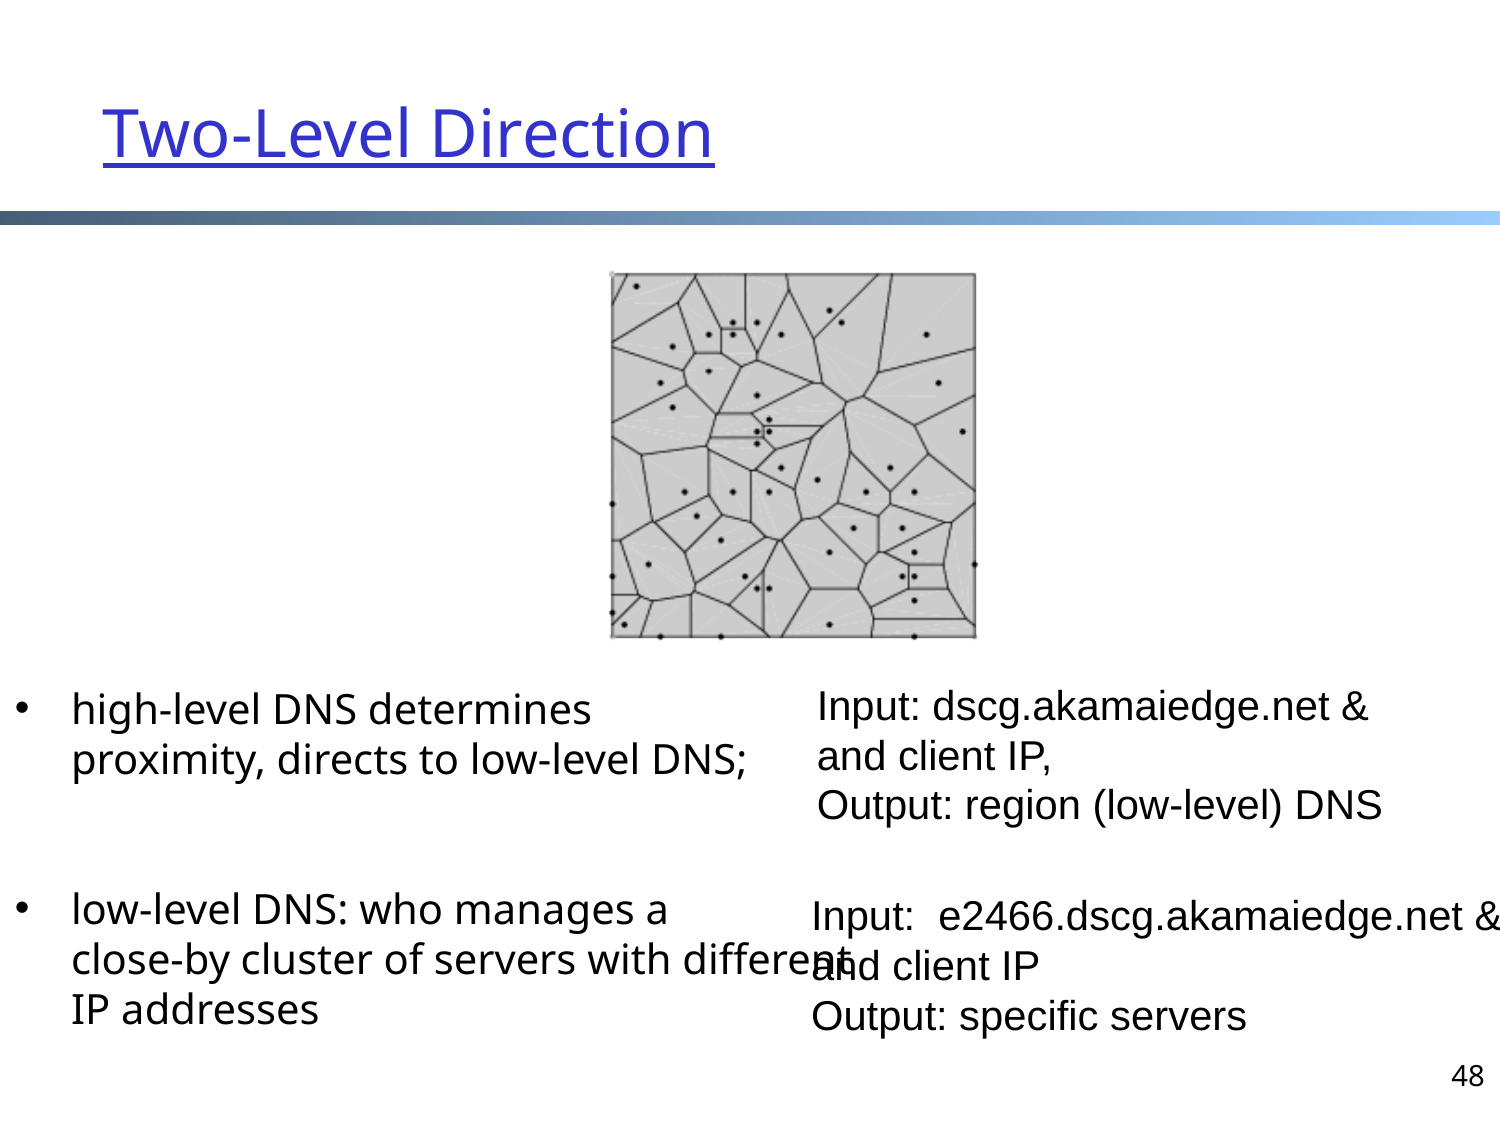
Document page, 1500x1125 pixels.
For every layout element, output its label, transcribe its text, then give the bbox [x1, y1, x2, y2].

title Two-Level Direction [87, 37, 1363, 225]
picture [599, 262, 988, 651]
text_box high-level DNS determines proximity, directs to low-level DNS; low-level DNS: who manages a close-by cluster of servers with different IP addresses [0, 675, 875, 1040]
text_box Input: dscg.akamaiedge.net & and client IP, Output: region (low-level) DNS [802, 670, 1399, 836]
text_box Input: e2466.dscg.akamaiedge.net & and client IP Output: specific servers [796, 881, 1500, 1046]
text_box [1424, 212, 1428, 224]
slide_number 48 [1424, 1049, 1500, 1125]
